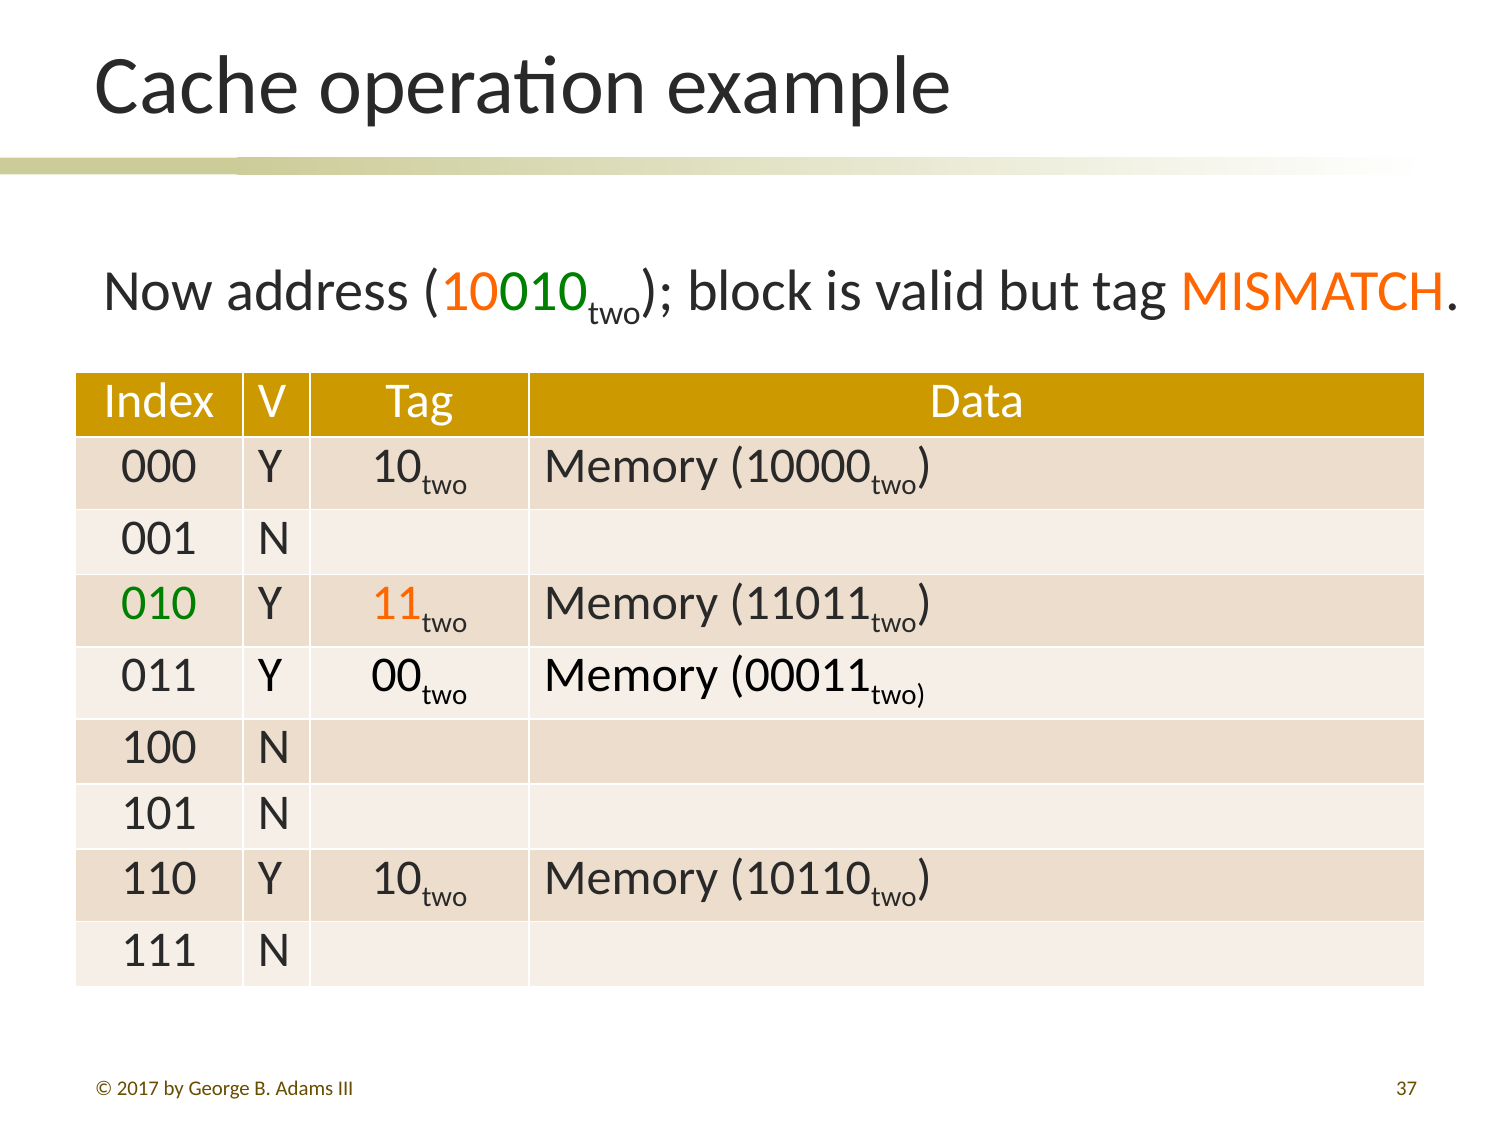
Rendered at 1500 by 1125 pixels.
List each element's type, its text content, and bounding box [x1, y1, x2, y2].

table_cell Memory (00011two) [530, 648, 1424, 718]
table_cell [311, 922, 528, 986]
table_cell N [244, 720, 309, 783]
table_cell N [244, 922, 309, 986]
table_cell [311, 720, 528, 783]
table_cell 111 [76, 922, 242, 986]
table_cell 00two [311, 648, 528, 718]
table_cell N [244, 510, 309, 574]
table_cell Y [244, 438, 309, 509]
table_cell [530, 922, 1424, 986]
table_cell Memory (11011two) [530, 575, 1424, 646]
table_cell 000 [76, 438, 242, 509]
text_box Now address (10010two); block is valid but tag MISMATCH. [88, 244, 1475, 339]
table_cell [530, 720, 1424, 783]
table_cell N [244, 785, 309, 848]
table_header Tag [311, 373, 528, 436]
table_cell 100 [76, 720, 242, 783]
table_cell Y [244, 648, 309, 718]
table_cell 010 [76, 575, 242, 646]
table_header V [244, 373, 309, 436]
table_cell 11two [311, 575, 528, 646]
table_cell Y [244, 850, 309, 921]
table_cell 011 [76, 648, 242, 718]
table_cell [311, 785, 528, 848]
slide_number © 2017 by George B. Adams III [79, 1067, 406, 1099]
table_cell Memory (10000two) [530, 438, 1424, 509]
table_header Index [76, 373, 242, 436]
table_cell Memory (10110two) [530, 850, 1424, 921]
table_cell [530, 785, 1424, 848]
table_cell Y [244, 575, 309, 646]
title Cache operation example [79, 15, 1432, 139]
slide_number 37 [1119, 1067, 1433, 1099]
table_cell 10two [311, 850, 528, 921]
table_cell 10two [311, 438, 528, 509]
table_cell 110 [76, 850, 242, 921]
table_cell 101 [76, 785, 242, 848]
table_cell 001 [76, 510, 242, 574]
table_header Data [530, 373, 1424, 436]
table_cell [311, 510, 528, 574]
table_cell [530, 510, 1424, 574]
